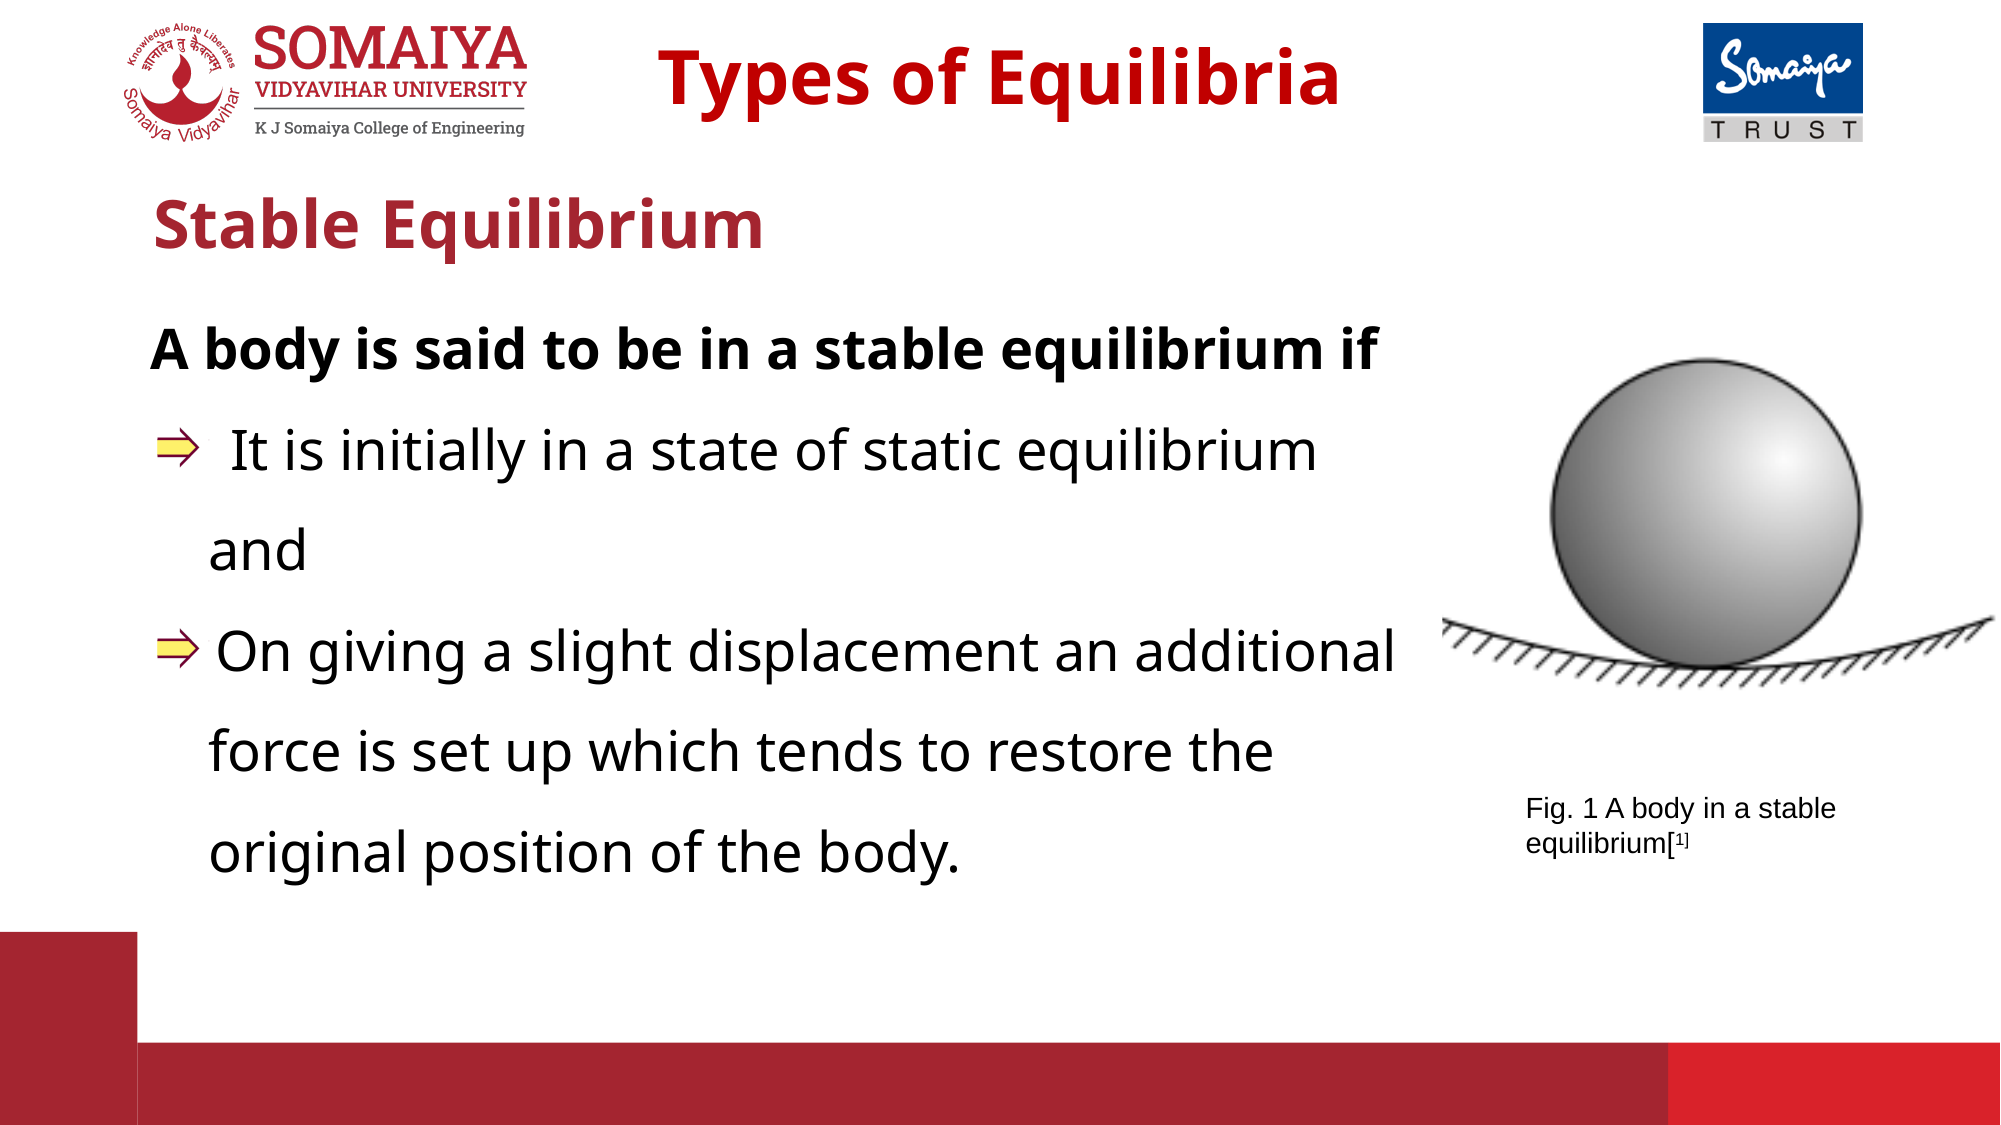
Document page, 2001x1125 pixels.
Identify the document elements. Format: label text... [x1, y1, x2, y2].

text_box Fig. 1 A body in a stable equilibrium[1] [1510, 782, 1932, 868]
picture [147, 623, 215, 675]
list A body is said to be in a stable equilibrium if It is initially in a state of static equilibrium and On giving a slight displacement an additional force is set up which tends to restore the original position of the body. [117, 293, 1443, 1030]
picture [1442, 319, 2000, 705]
text_box Stable Equilibrium [138, 157, 1864, 293]
picture [147, 422, 215, 474]
title Types of Equilibria [0, 0, 2000, 161]
